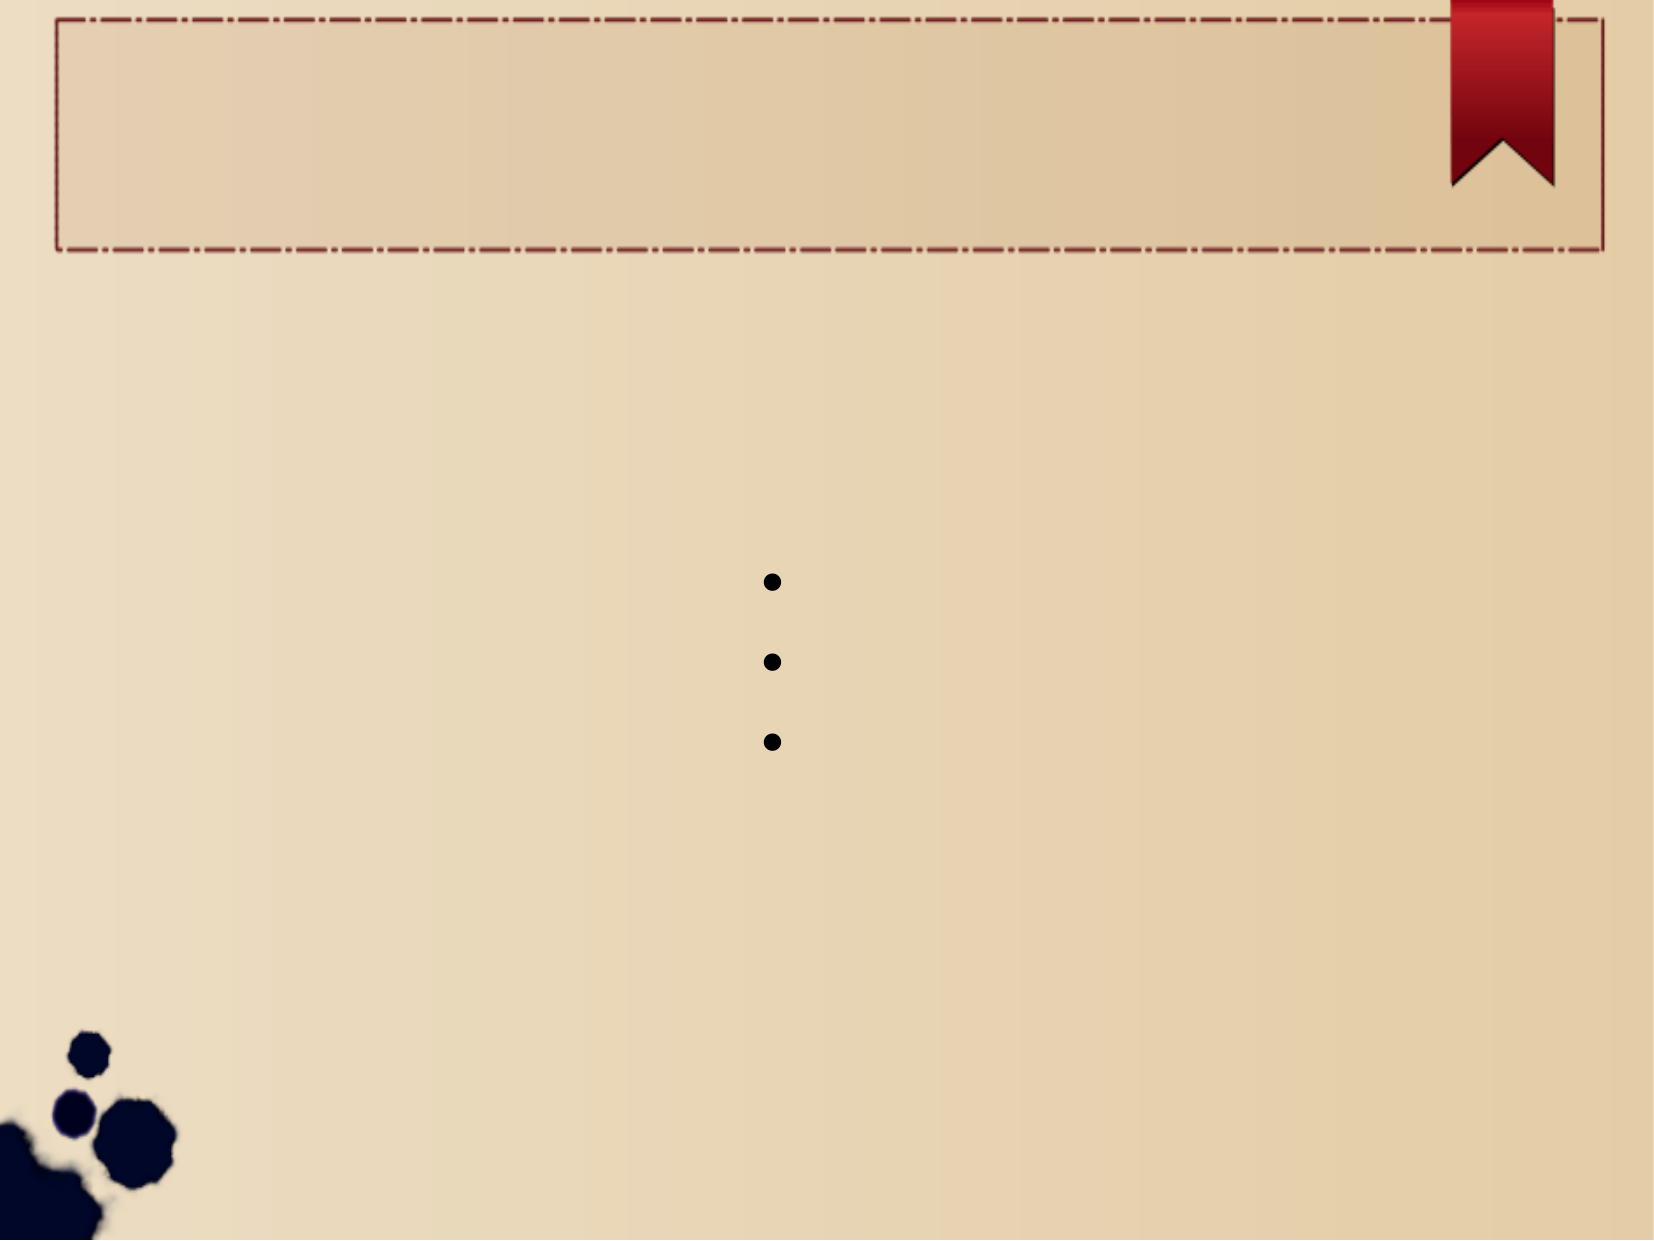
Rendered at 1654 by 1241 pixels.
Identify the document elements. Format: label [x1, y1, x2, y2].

picture [0, 0, 1654, 1240]
text_box [123, 246, 1453, 1087]
